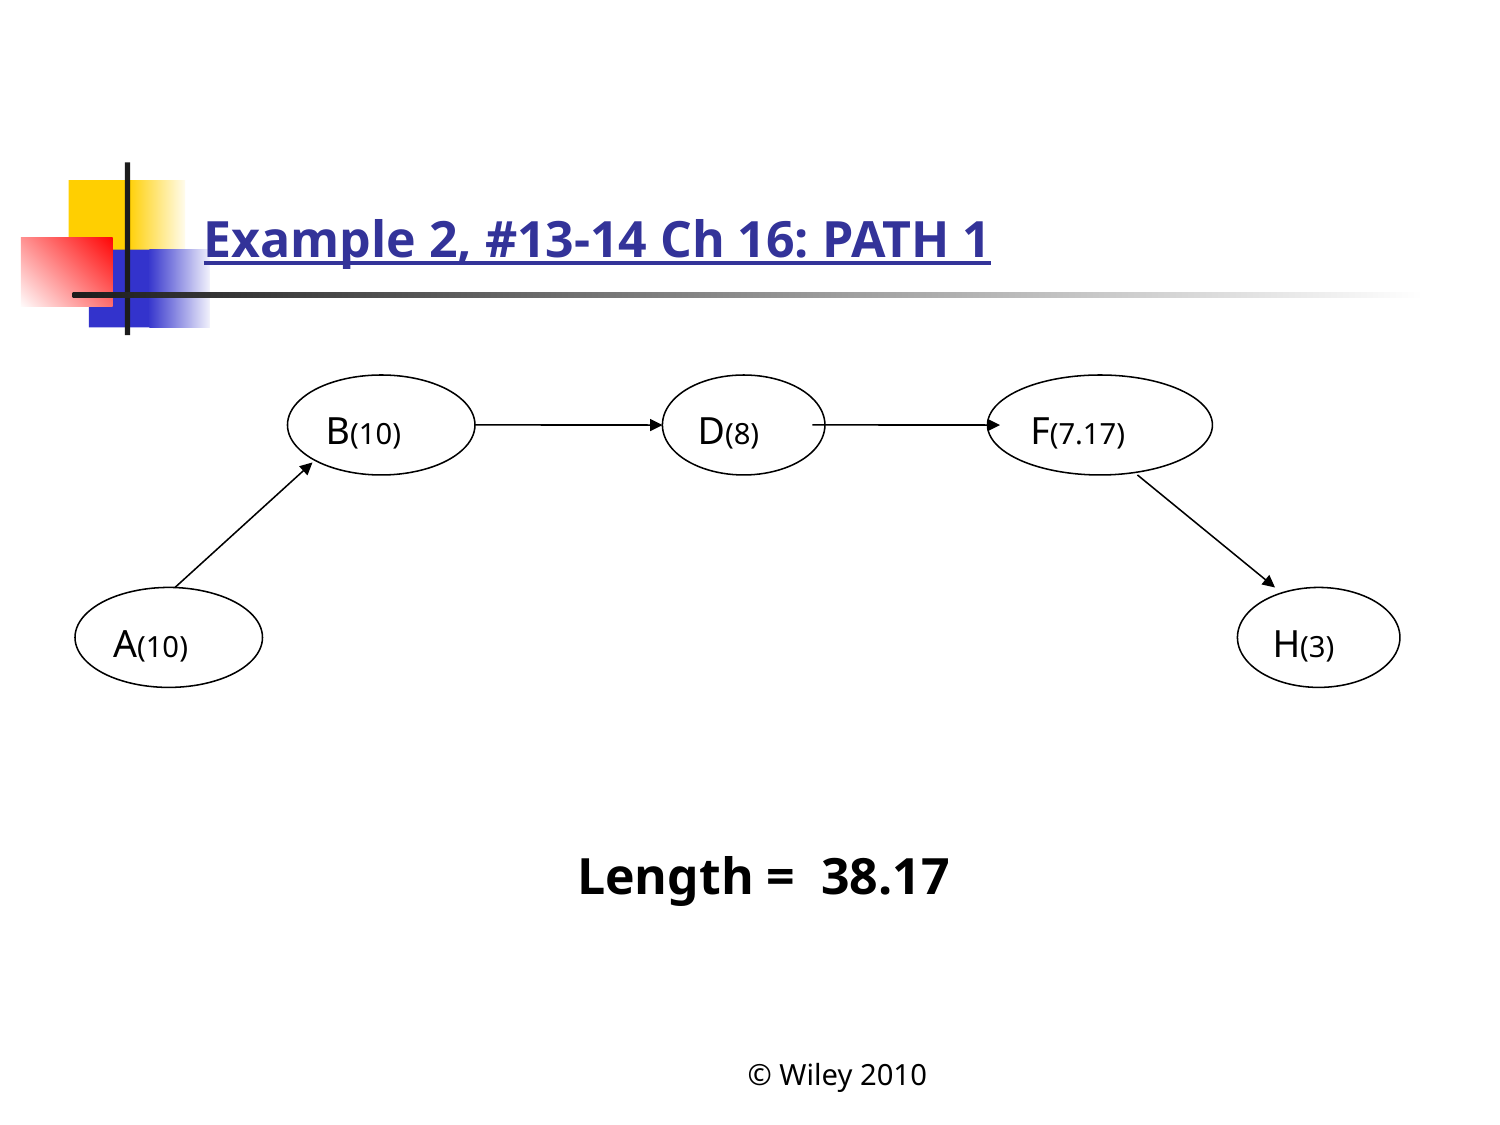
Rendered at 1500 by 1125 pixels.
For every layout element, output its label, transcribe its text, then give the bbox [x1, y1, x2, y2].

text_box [287, 374, 476, 476]
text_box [74, 587, 263, 688]
text_box [479, 418, 657, 432]
text_box [1148, 484, 1274, 585]
text_box Length = 38.17 [562, 837, 1025, 913]
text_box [1237, 587, 1401, 688]
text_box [662, 374, 826, 476]
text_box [987, 374, 1213, 476]
footer © Wiley 2010 [599, 1023, 1076, 1100]
title Example 2, #13-14 Ch 16: PATH 1 [188, 35, 1468, 275]
